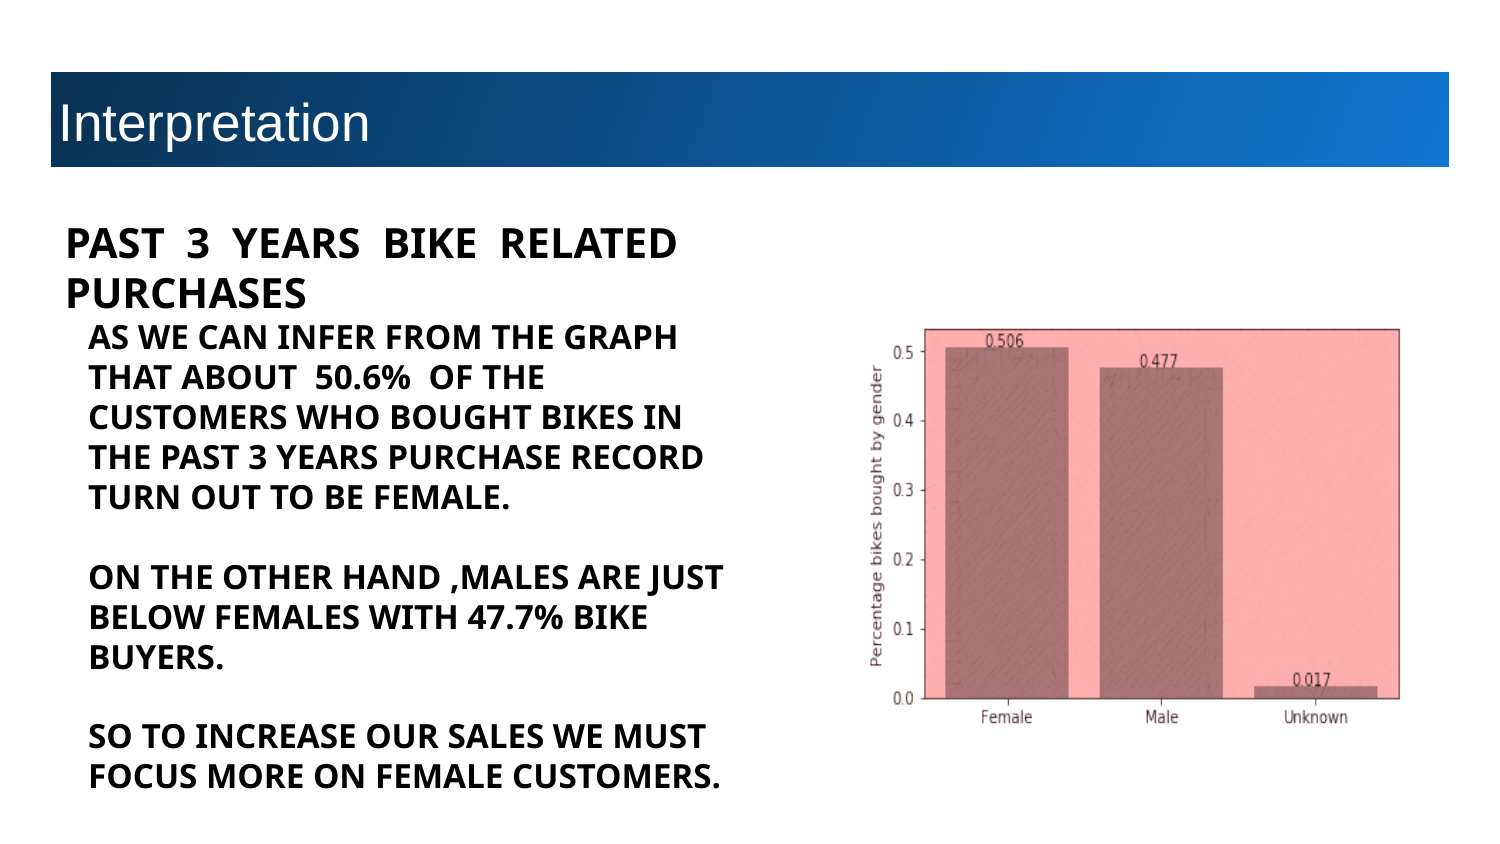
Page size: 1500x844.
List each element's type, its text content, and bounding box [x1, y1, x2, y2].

picture [862, 312, 1413, 739]
text_box AS WE CAN INFER FROM THE GRAPH THAT ABOUT 50.6% OF THE CUSTOMERS WHO BOUGHT BIKES IN THE PAST 3 YEARS PURCHASE RECORD TURN OUT TO BE FEMALE. ON THE OTHER HAND ,MALES ARE JUST BELOW FEMALES WITH 47.7% BIKE BUYERS. SO TO INCREASE OUR SALES WE MUST FOCUS MORE ON FEMALE CUSTOMERS. [73, 309, 749, 803]
text_box PAST 3 YEARS BIKE RELATED PURCHASES [50, 209, 943, 359]
title Interpretation [50, 72, 1450, 168]
